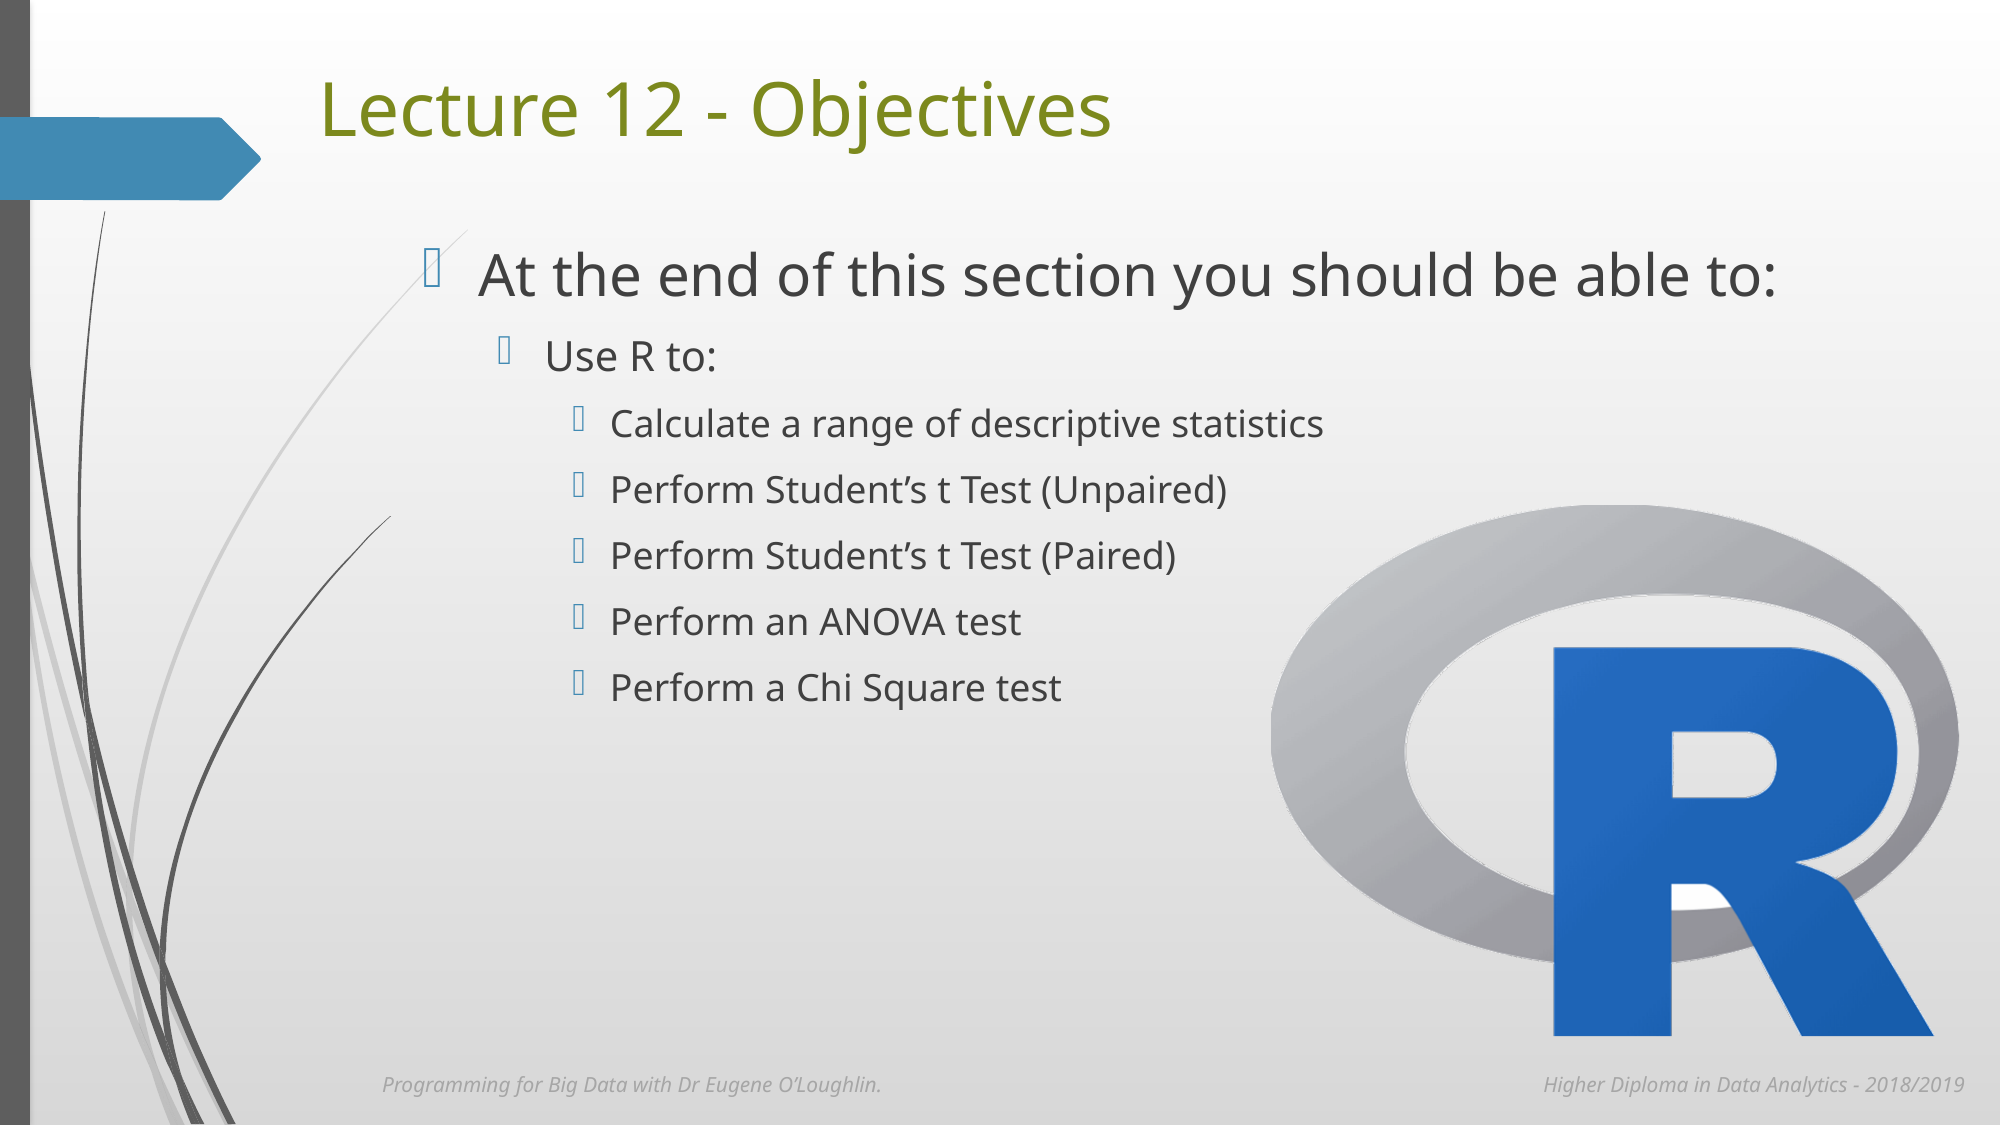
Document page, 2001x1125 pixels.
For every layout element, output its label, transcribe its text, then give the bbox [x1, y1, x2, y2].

picture [1271, 505, 1961, 1039]
list At the end of this section you should be able to: Use R to: Calculate a range of descriptive statistics Perform Student’s t Test (Unpaired) Perform Student’s t Test (Paired) Perform an ANOVA test Perform a Chi Square test [407, 231, 1924, 1038]
title Lecture 12 - Objectives [303, 53, 1924, 201]
